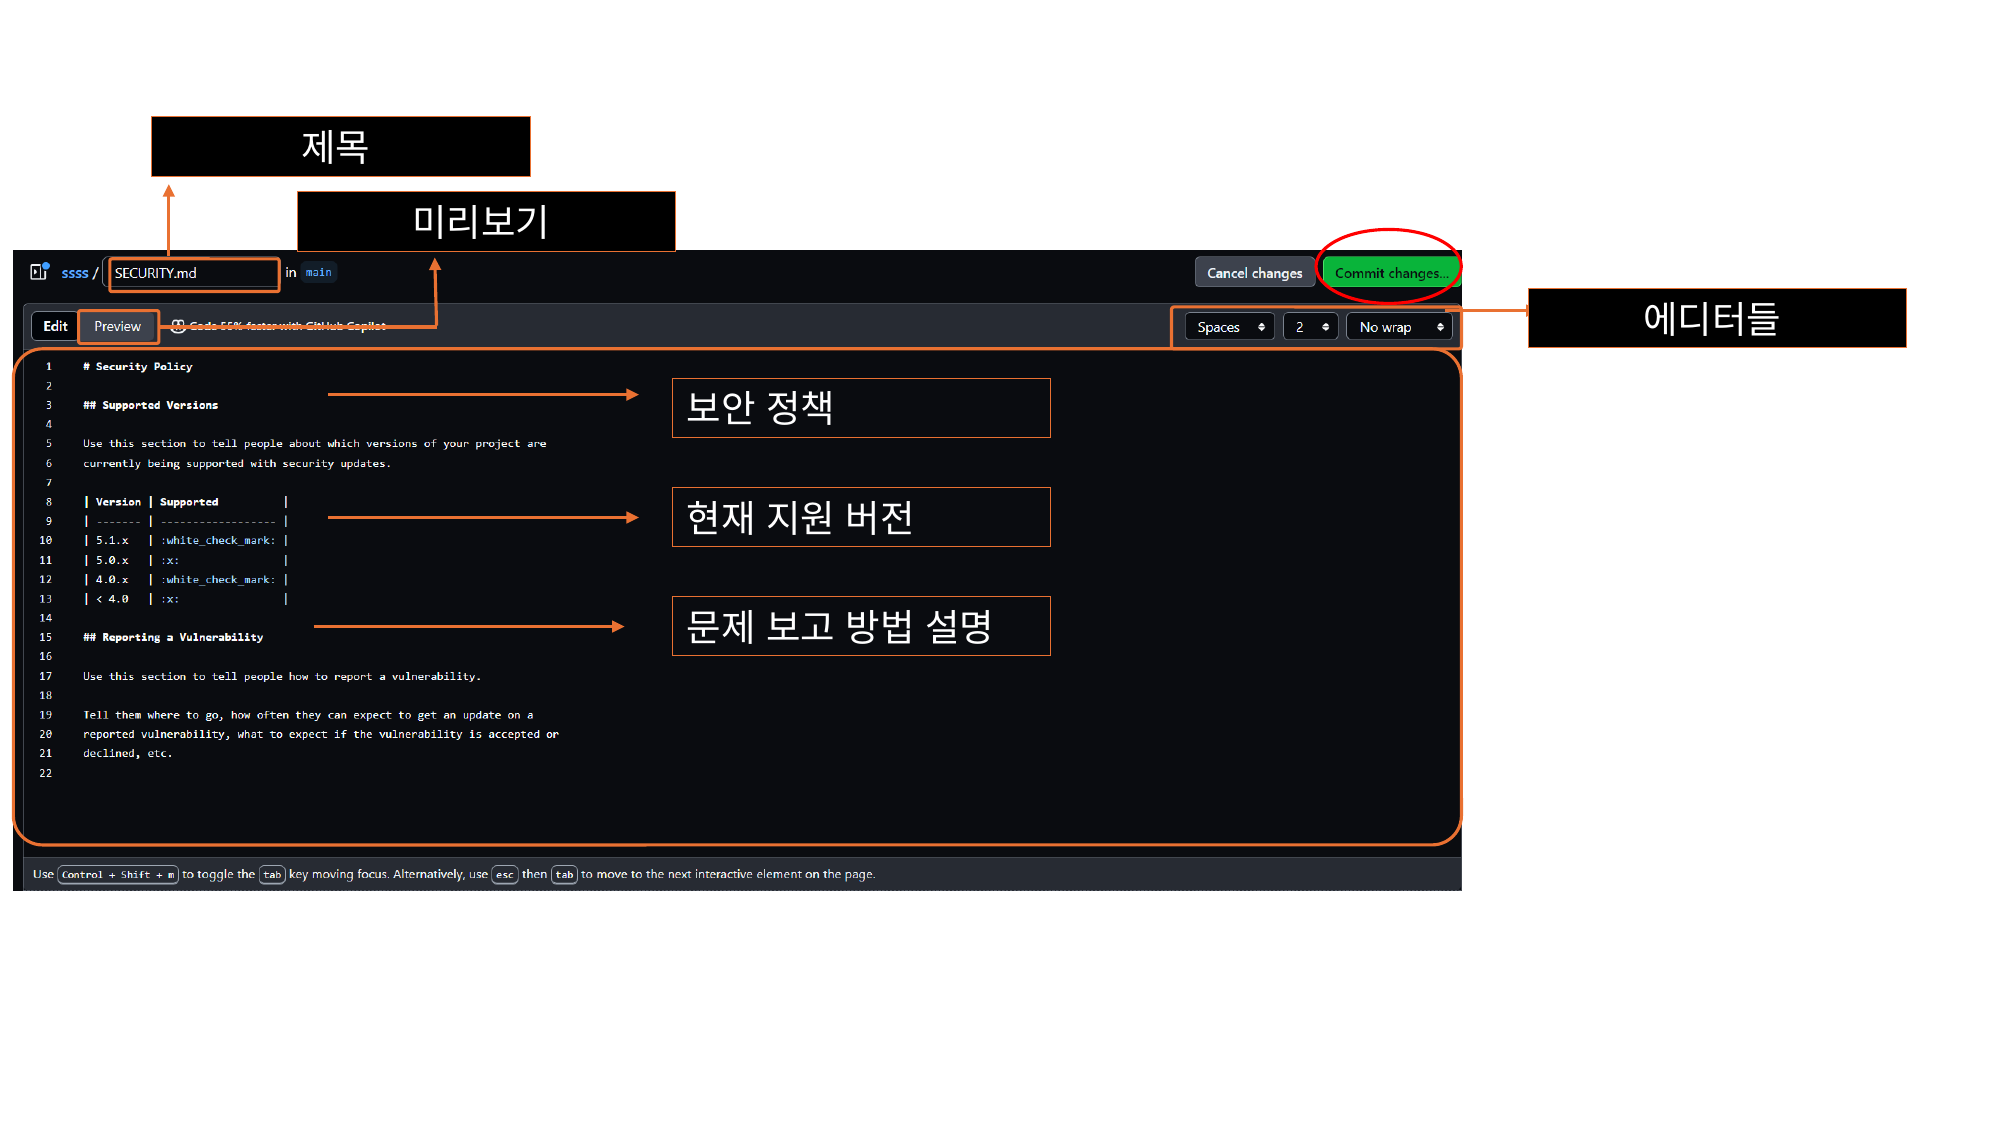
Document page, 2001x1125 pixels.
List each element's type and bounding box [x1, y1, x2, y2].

text_box [12, 116, 1908, 891]
